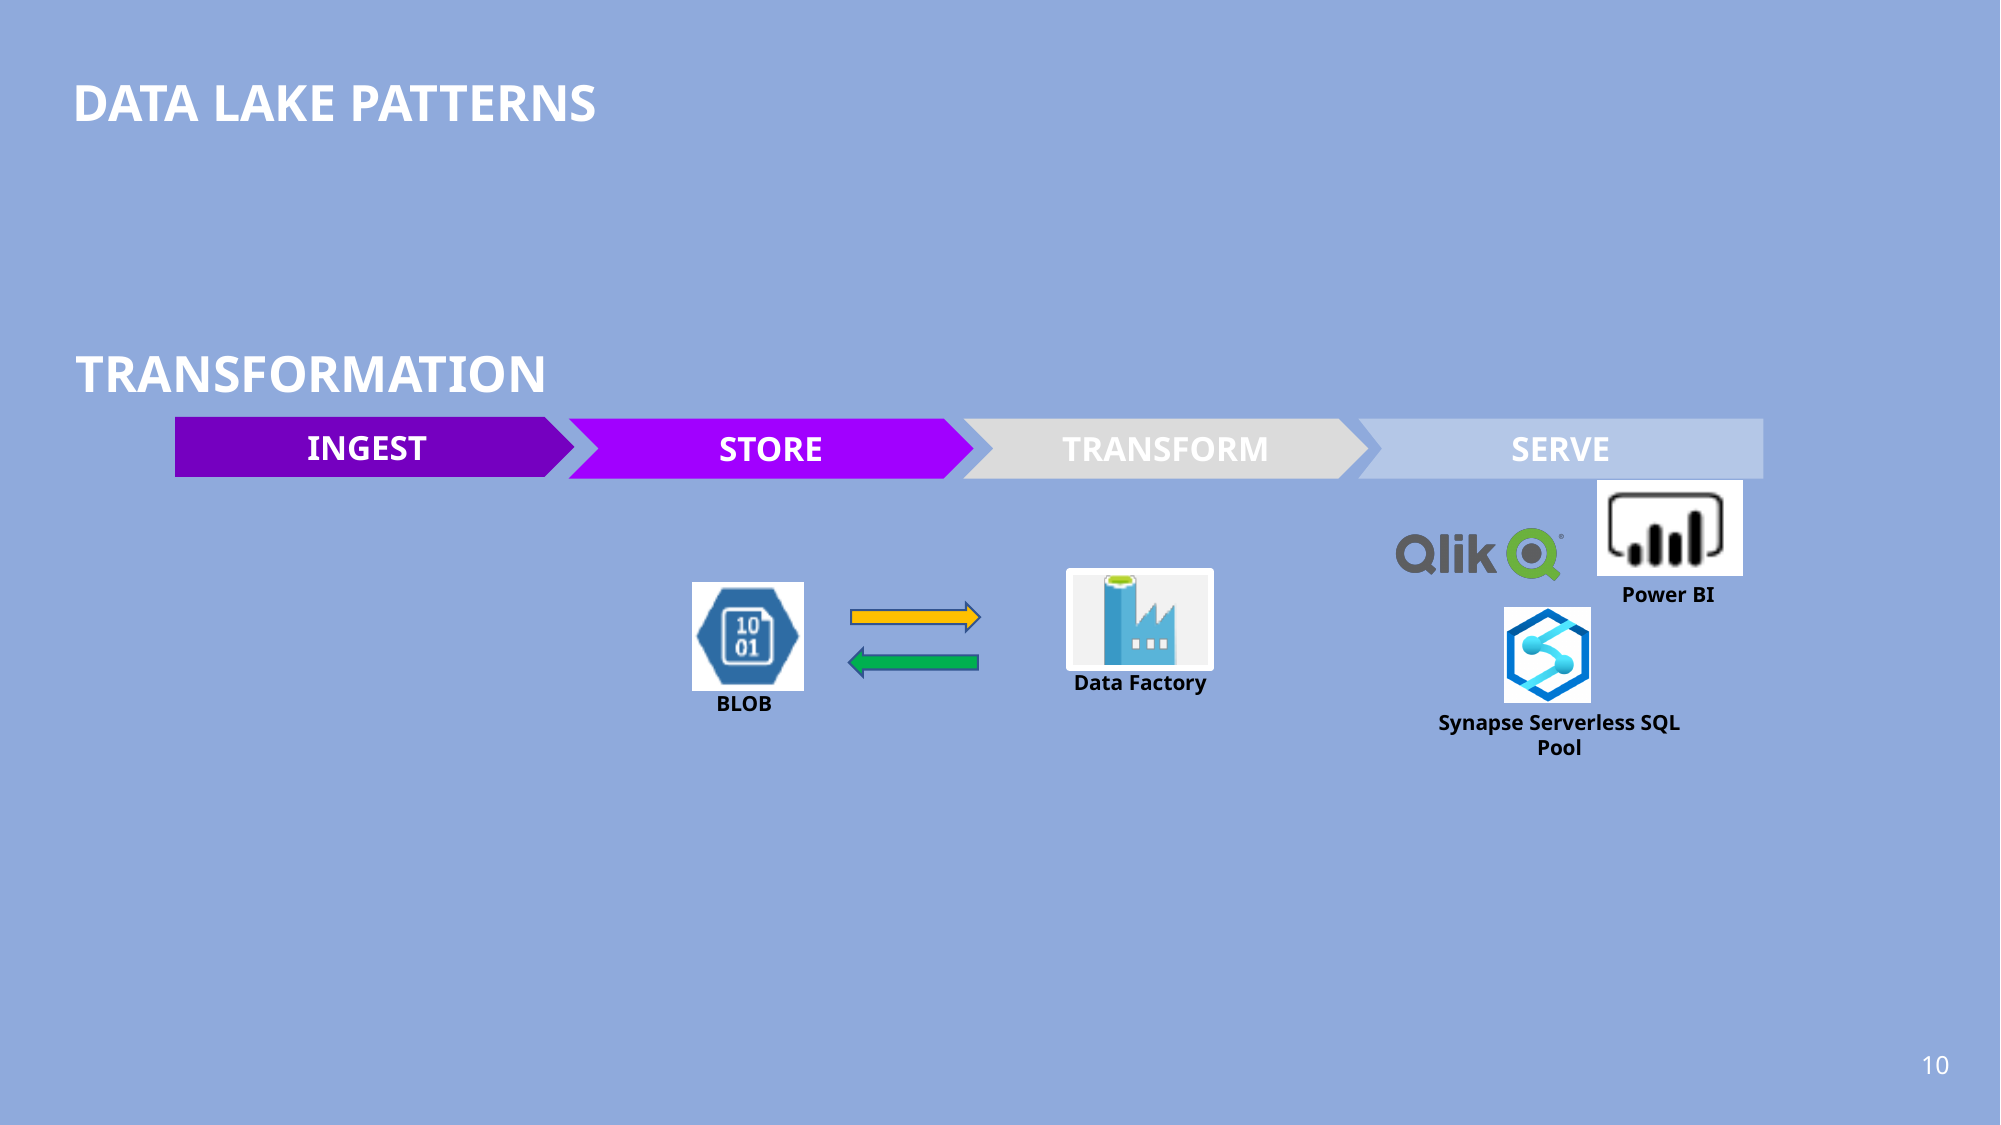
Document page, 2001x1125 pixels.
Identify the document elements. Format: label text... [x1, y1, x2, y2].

text_box Data Factory [1065, 669, 1216, 711]
text_box INGEST [175, 416, 575, 477]
picture [1504, 607, 1591, 703]
picture [1072, 574, 1208, 665]
text_box TRANSFORM [963, 418, 1369, 479]
text_box STORE [568, 418, 974, 479]
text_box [1597, 480, 1743, 594]
picture [1379, 518, 1583, 591]
text_box SERVE [1358, 418, 1764, 479]
text_box Synapse Serverless SQL Pool [1406, 702, 1713, 768]
picture [692, 582, 804, 691]
text_box 10 [1514, 1042, 1965, 1103]
text_box [850, 600, 982, 634]
text_box Data Lake Patterns [57, 56, 1938, 139]
text_box [847, 645, 979, 679]
text_box BLOB [672, 690, 816, 706]
text_box Transformation [75, 294, 1956, 403]
